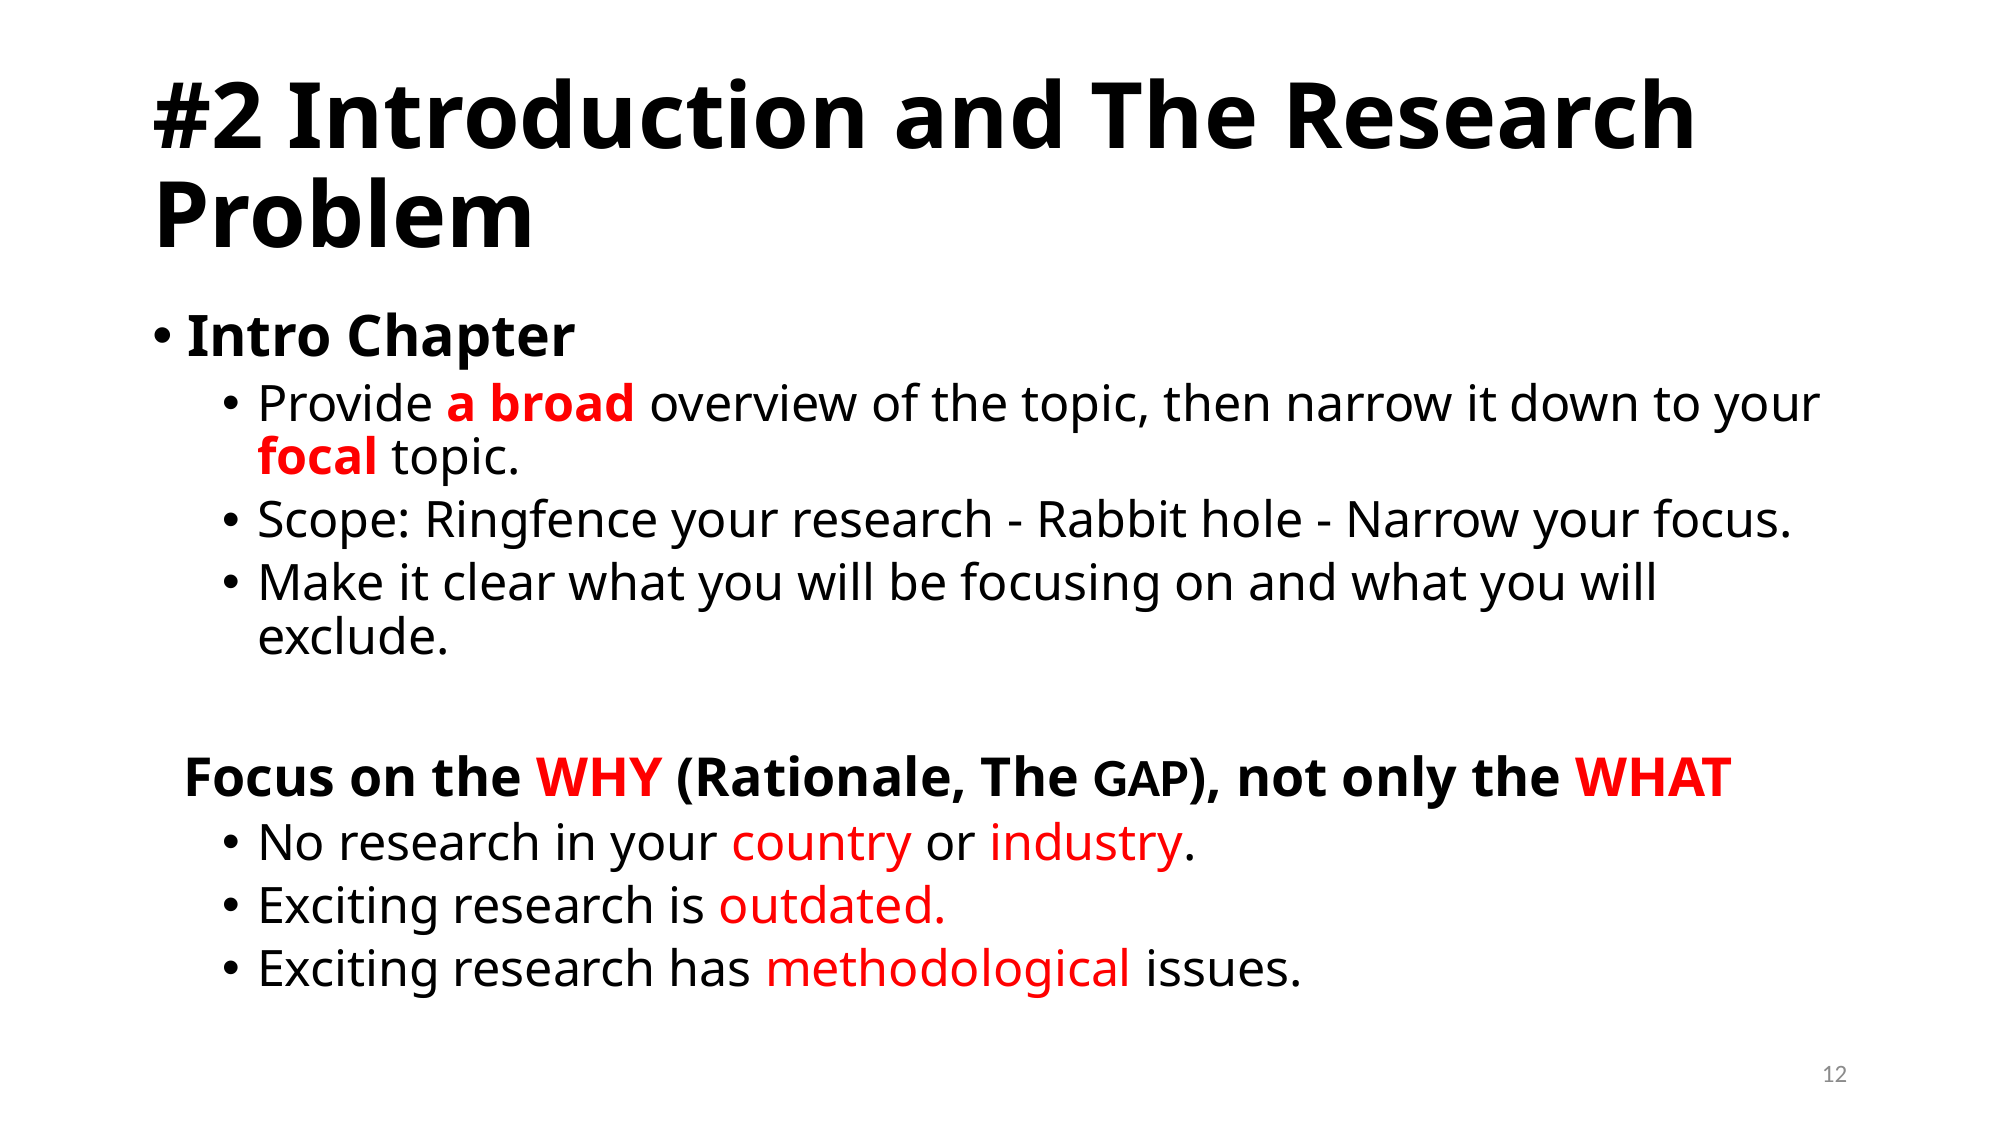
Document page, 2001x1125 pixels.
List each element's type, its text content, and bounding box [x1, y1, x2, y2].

list Intro Chapter Provide a broad overview of the topic, then narrow it down to your focal topic. Scope: Ringfence your research - Rabbit hole - Narrow your focus. Make it clear what you will be focusing on and what you will exclude. Focus on the WHY (Rationale, The GAP), not only the WHAT No research in your country or industry. Exciting research is outdated. Exciting research has methodological issues. [137, 299, 1863, 1014]
title #2 Introduction and The Research Problem [137, 59, 1863, 278]
slide_number 12 [1412, 1042, 1863, 1103]
